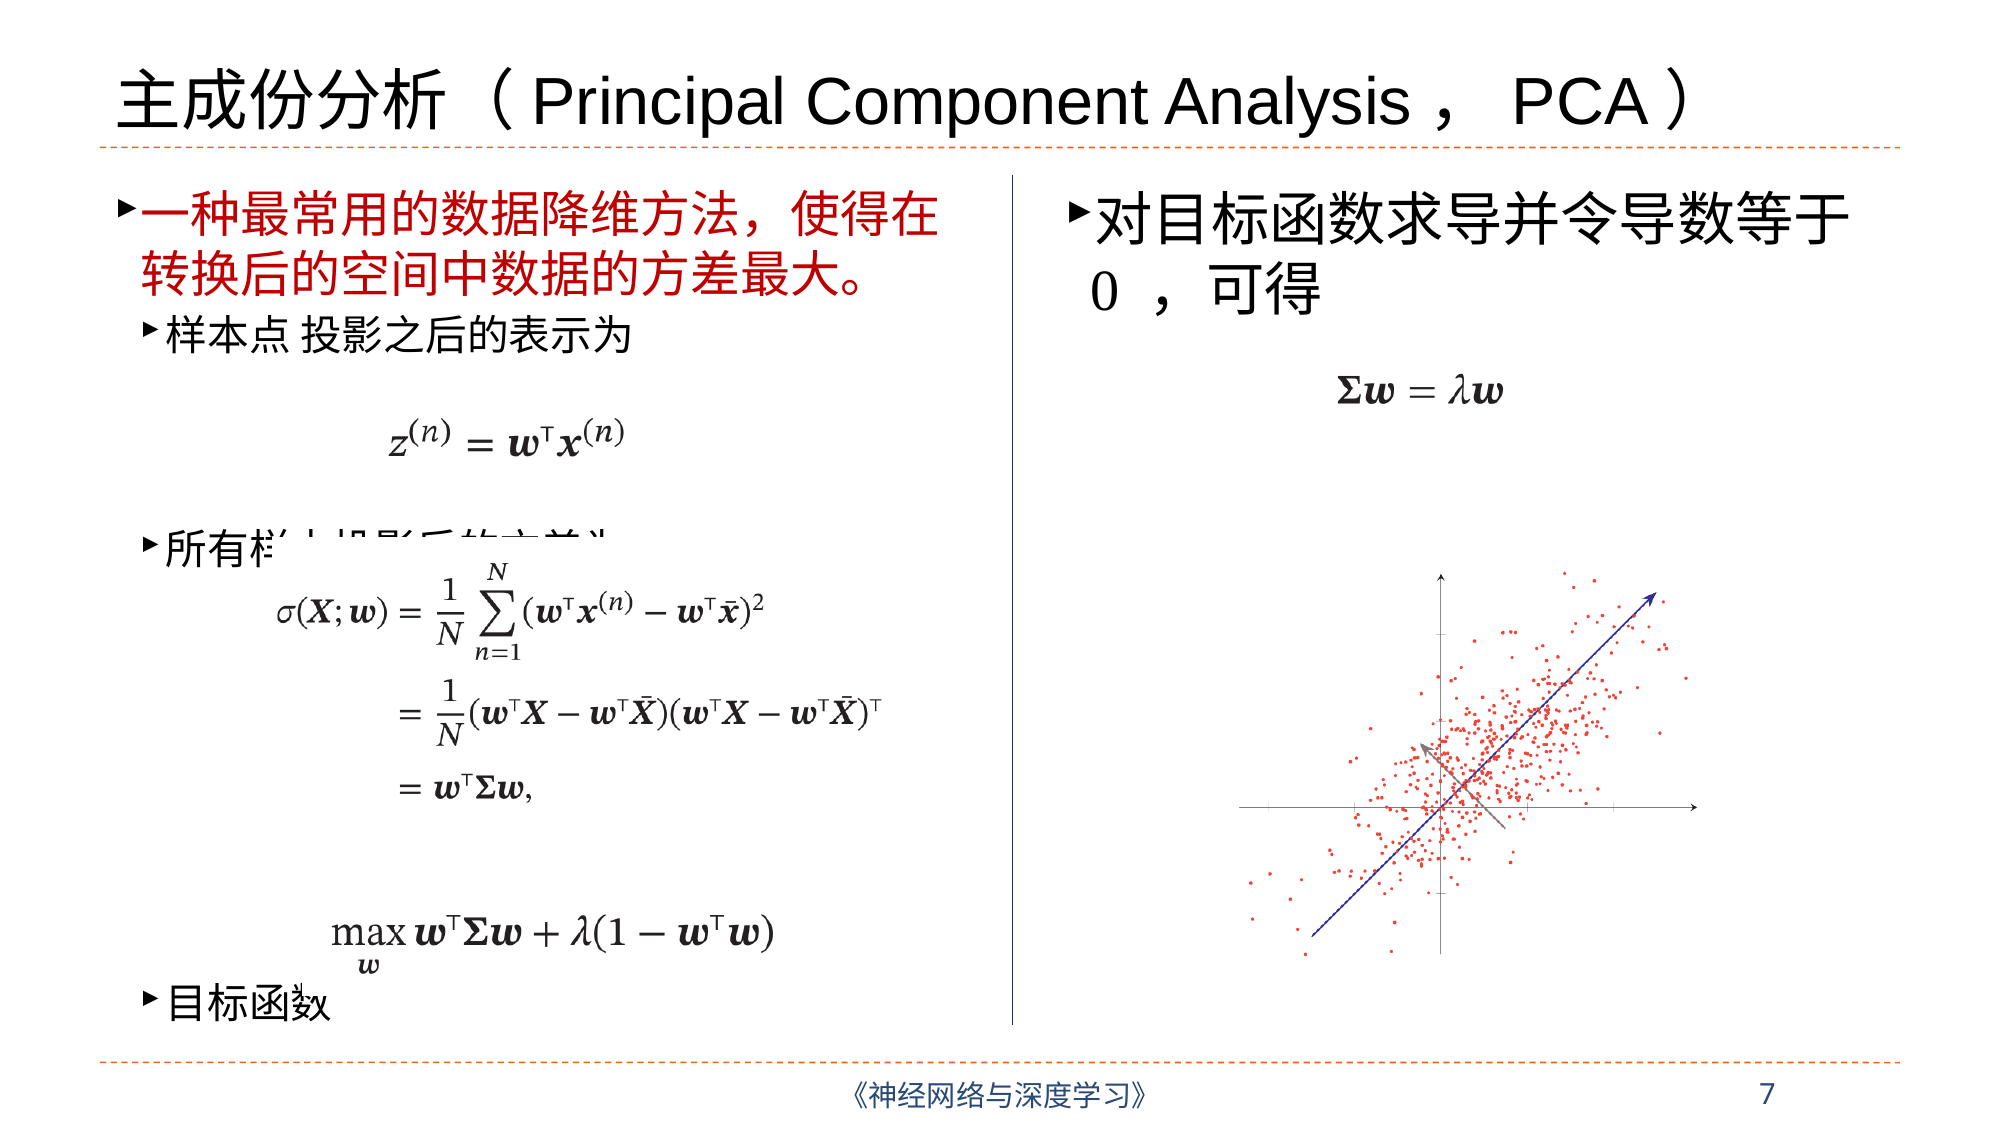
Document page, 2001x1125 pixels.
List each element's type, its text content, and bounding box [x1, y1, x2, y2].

picture [1324, 351, 1506, 423]
picture [272, 537, 902, 814]
title 主成份分析（Principal Component Analysis，PCA） [99, 24, 1900, 146]
list 对目标函数求导并令导数等于 0 ，可得 [1025, 174, 1900, 1025]
picture [1197, 554, 1728, 969]
picture [374, 387, 629, 481]
picture [301, 870, 775, 996]
